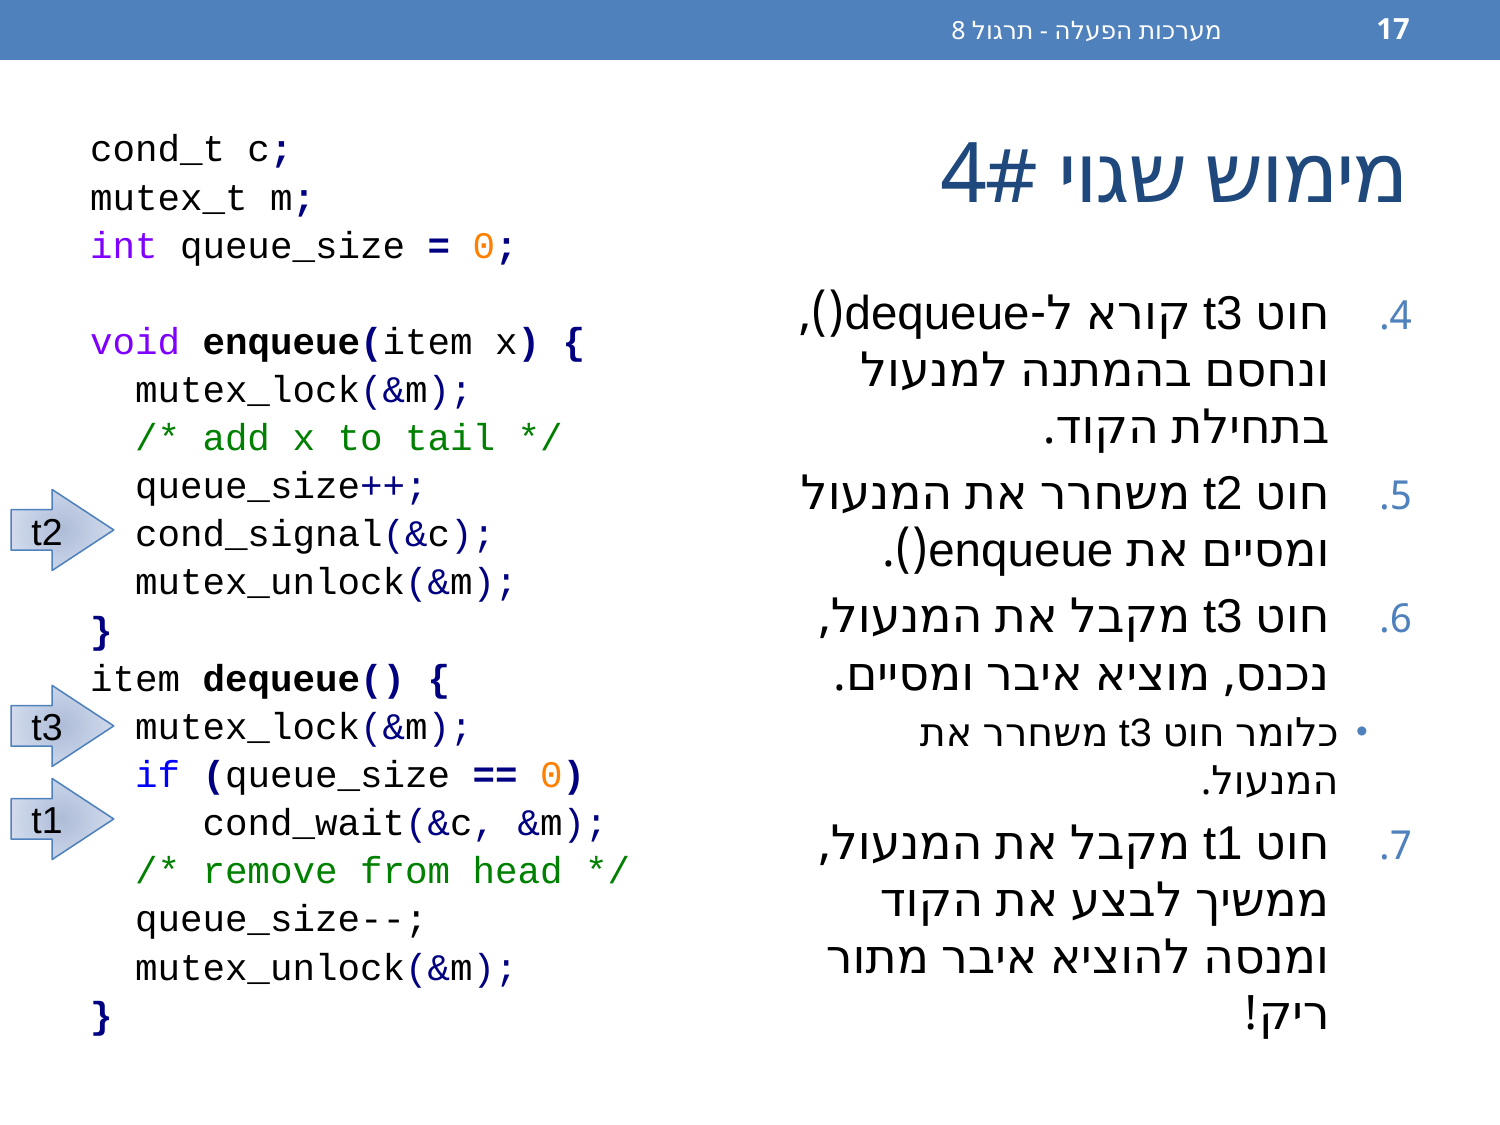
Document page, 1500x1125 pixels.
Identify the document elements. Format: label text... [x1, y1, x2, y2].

title מימוש שגוי 4# [75, 87, 1425, 250]
slide_number 17 [1250, 3, 1425, 57]
text_box t2 [10, 488, 75, 572]
list חוט t3 קורא ל-dequeue(), ונחסם בהמתנה למנעול בתחילת הקוד. חוט t2 משחרר את המנעול ומסיים את enqueue(). חוט t3 מקבל את המנעול, נכנס, מוציא איבר ומסיים. כלומר חוט t3 משחרר את המנעול. חוט t1 מקבל את המנעול, ממשיך לבצע את הקוד ומנסה להוציא איבר מתור ריק! [762, 274, 1425, 1049]
list cond_t c; mutex_t m; int queue_size = 0; void enqueue(item x) { mutex_lock(&m); /* add x to tail */ queue_size++; cond_signal(&c); mutex_unlock(&m); } item dequeue() { mutex_lock(&m); if (queue_size == 0) cond_wait(&c, &m); /* remove from head */ queue_size--; mutex_unlock(&m); } [75, 113, 738, 1049]
text_box t1 [10, 777, 115, 861]
footer מערכות הפעלה - תרגול 8 [562, 3, 1238, 57]
text_box t3 [10, 684, 75, 768]
